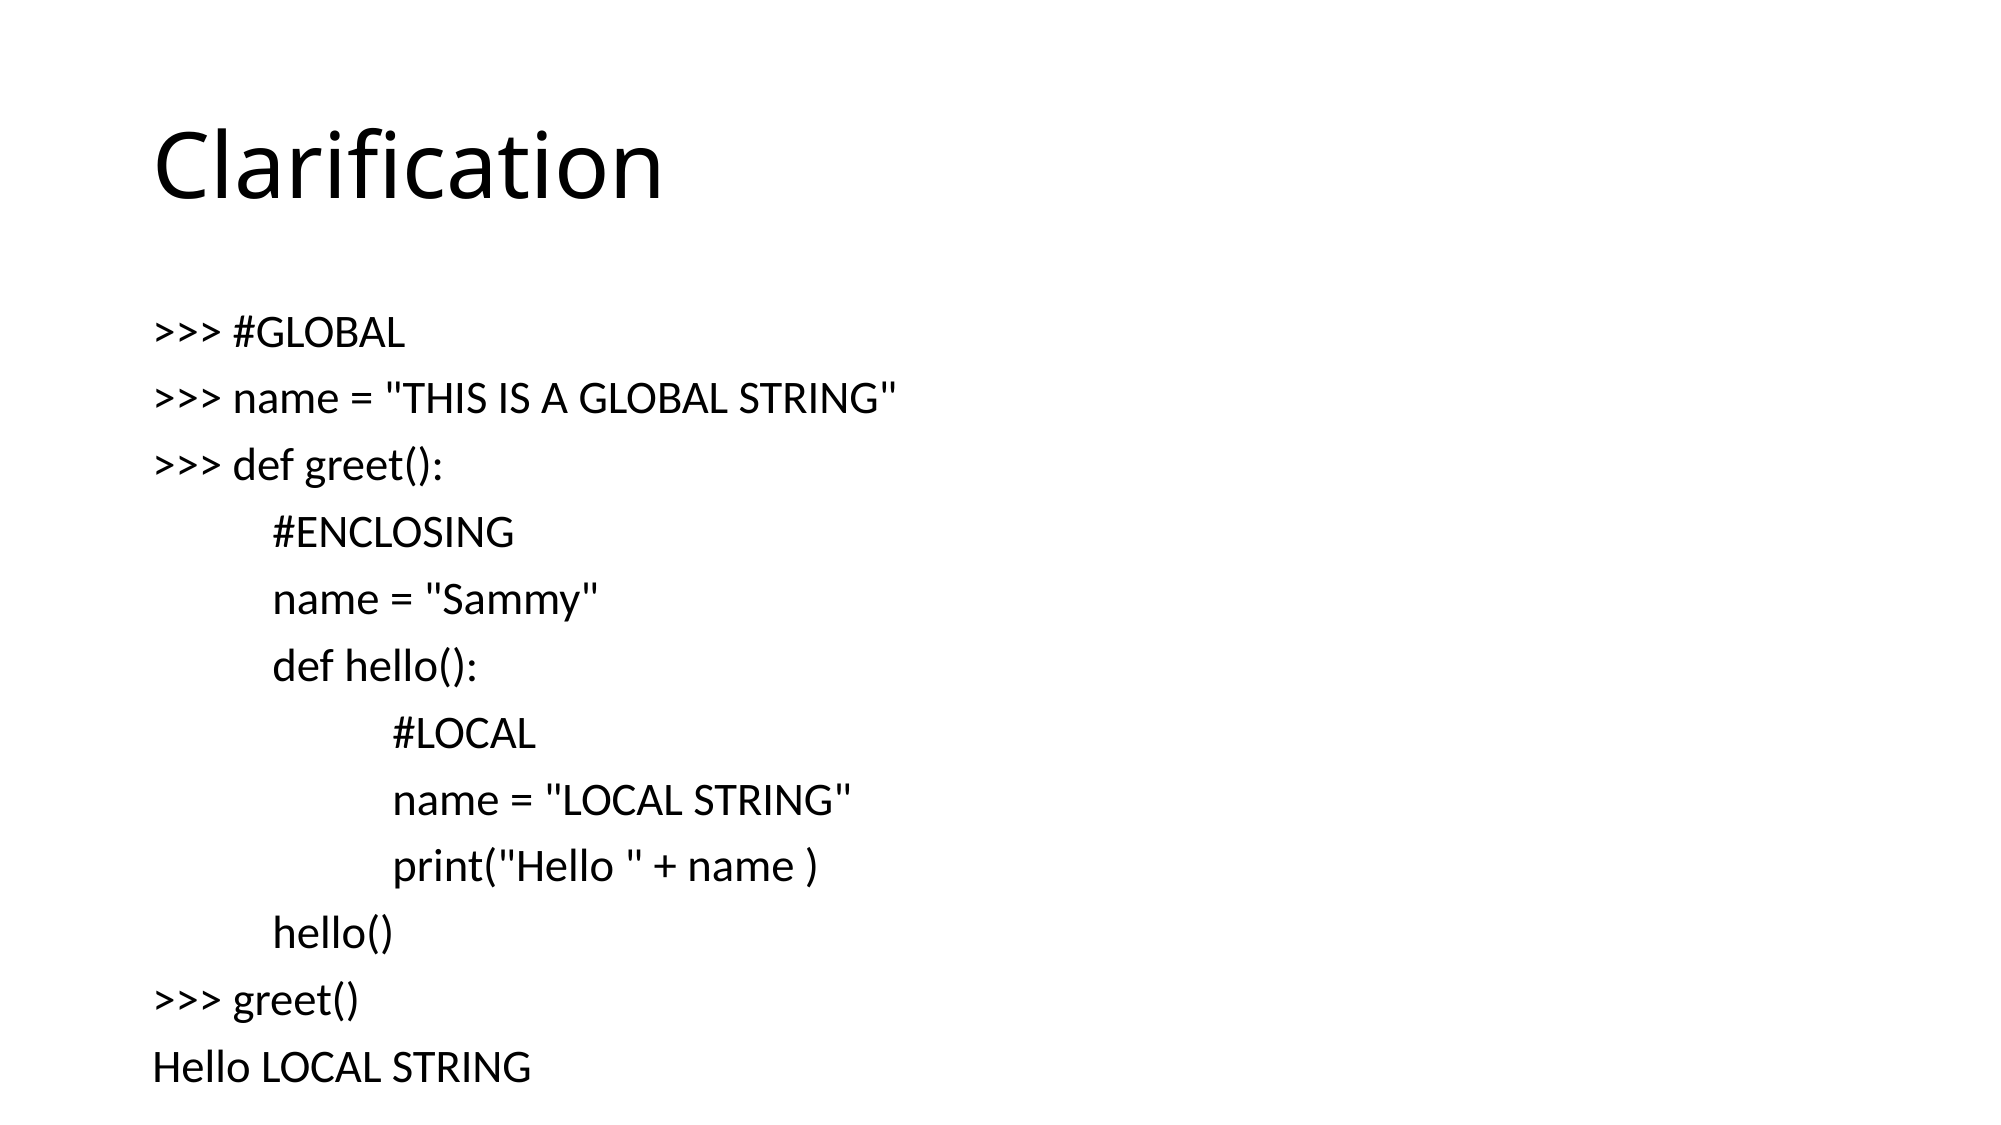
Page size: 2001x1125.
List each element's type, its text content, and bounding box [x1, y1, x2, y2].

title Clarification [137, 59, 1863, 278]
list >>> #GLOBAL >>> name = "THIS IS A GLOBAL STRING" >>> def greet(): #ENCLOSING name = "Sammy" def hello(): #LOCAL name = "LOCAL STRING" print("Hello " + name ) hello() >>> greet() Hello LOCAL STRING [137, 299, 1863, 1108]
